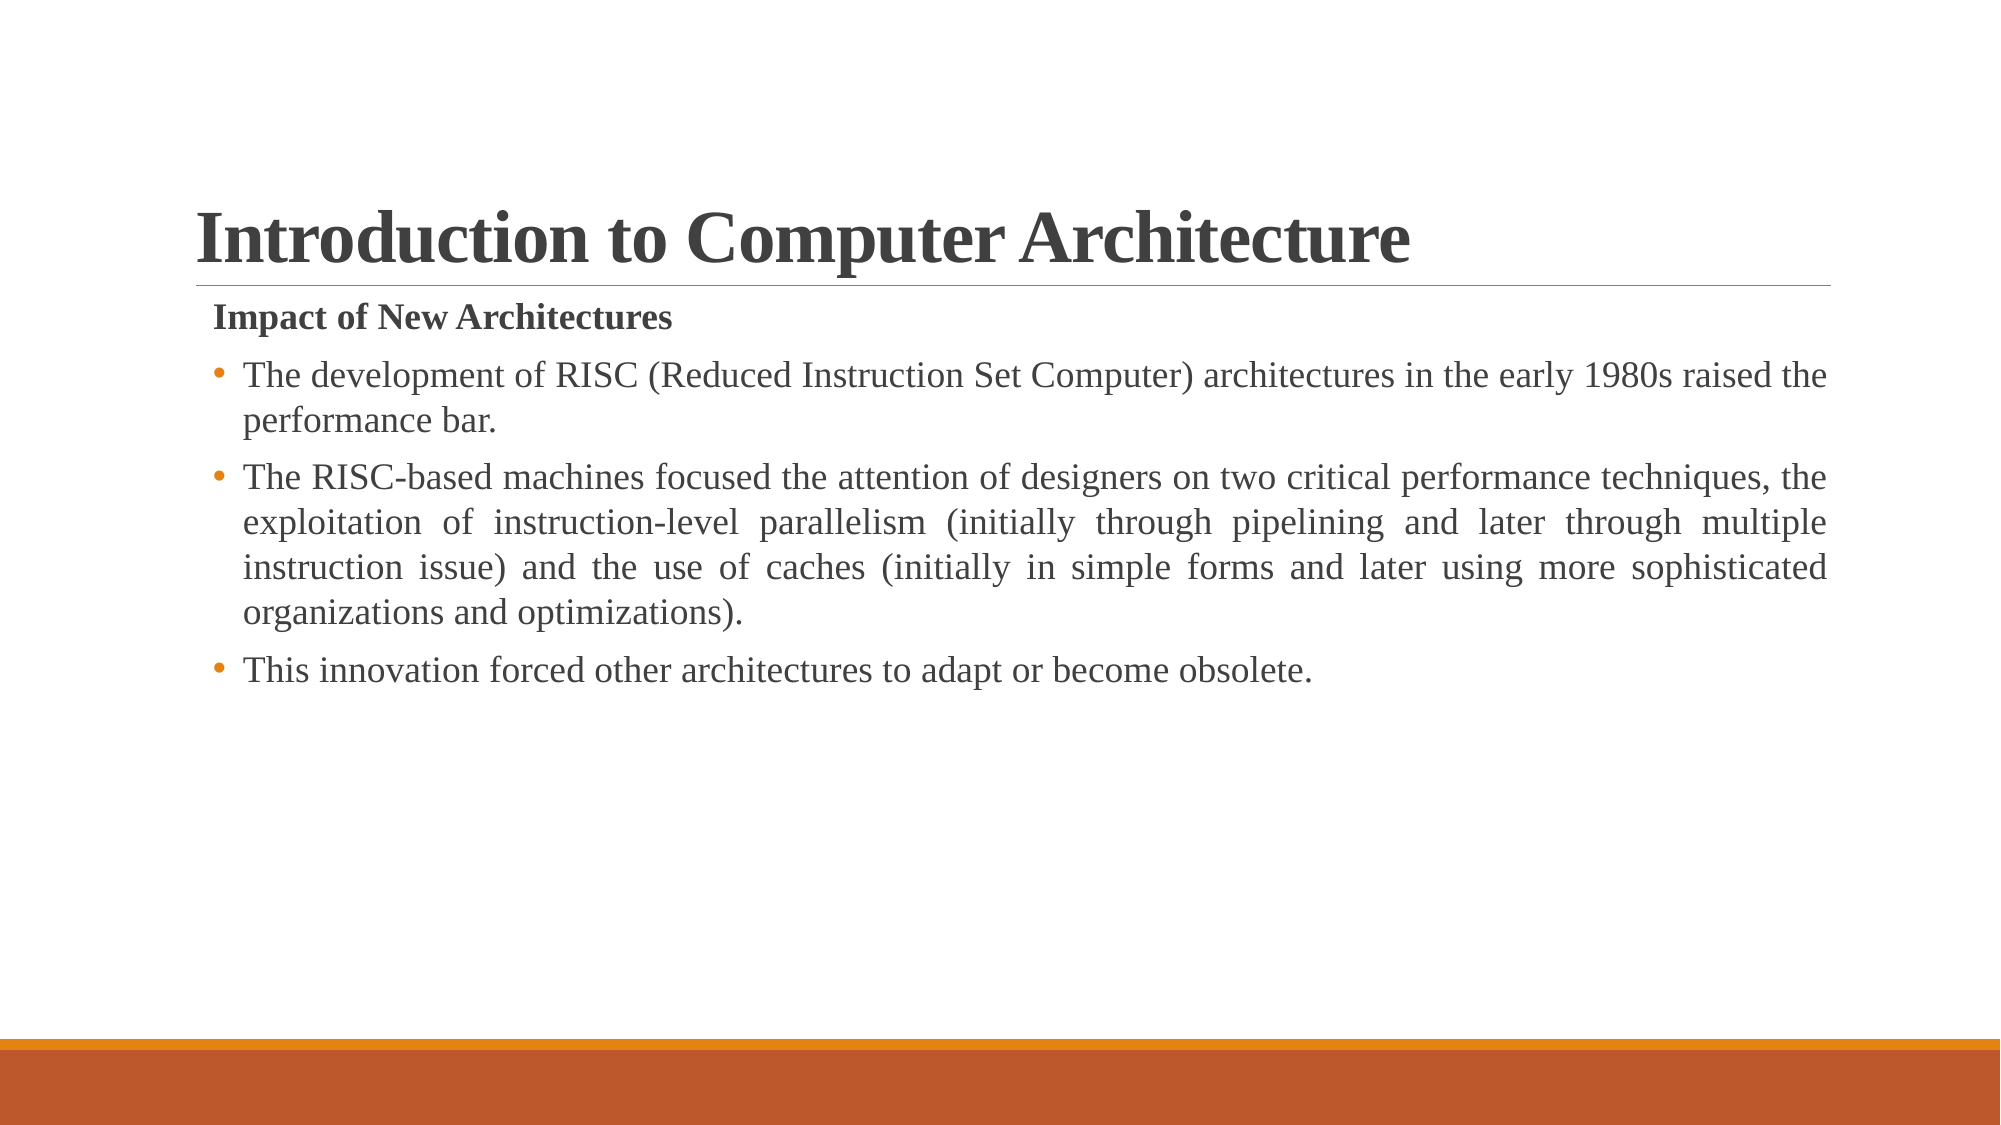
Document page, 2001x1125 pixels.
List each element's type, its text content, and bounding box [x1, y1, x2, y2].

title Introduction to Computer Architecture [180, 187, 1830, 285]
list Impact of New Architectures The development of RISC (Reduced Instruction Set Computer) architectures in the early 1980s raised the performance bar. The RISC-based machines focused the attention of designers on two critical performance techniques, the exploitation of instruction-level parallelism (initially through pipelining and later through multiple instruction issue) and the use of caches (initially in simple forms and later using more sophisticated organizations and optimizations). This innovation forced other architectures to adapt or become obsolete. [180, 285, 1830, 1007]
